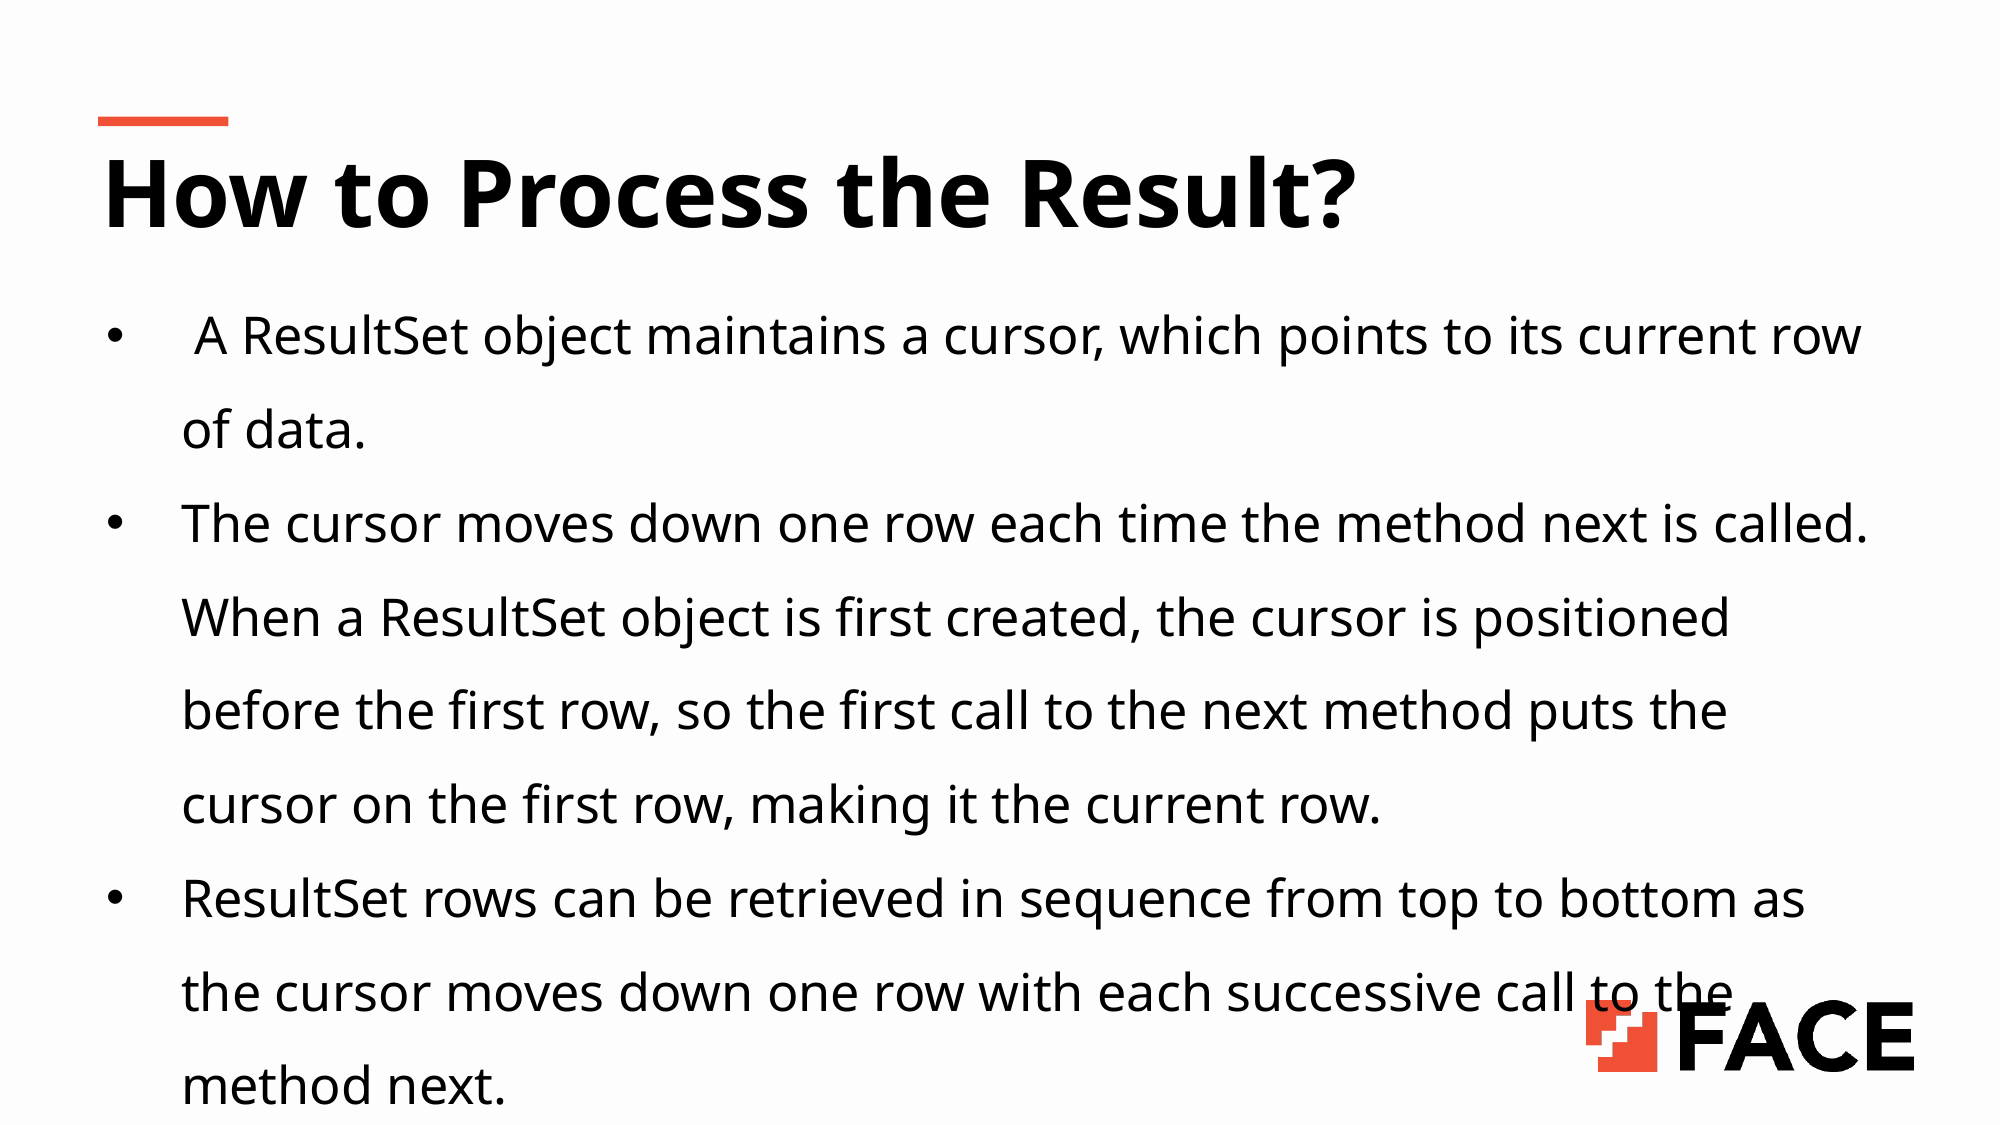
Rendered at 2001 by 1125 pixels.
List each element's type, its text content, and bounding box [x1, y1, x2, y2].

text_box A ResultSet object maintains a cursor, which points to its current row of data. The cursor moves down one row each time the method next is called. When a ResultSet object is first created, the cursor is positioned before the first row, so the first call to the next method puts the cursor on the first row, making it the current row. ResultSet rows can be retrieved in sequence from top to bottom as the cursor moves down one row with each successive call to the method next. [91, 264, 1914, 1125]
text_box How to Process the Result? [86, 126, 1914, 254]
text_box [96, 115, 231, 128]
picture [1586, 1000, 1915, 1072]
